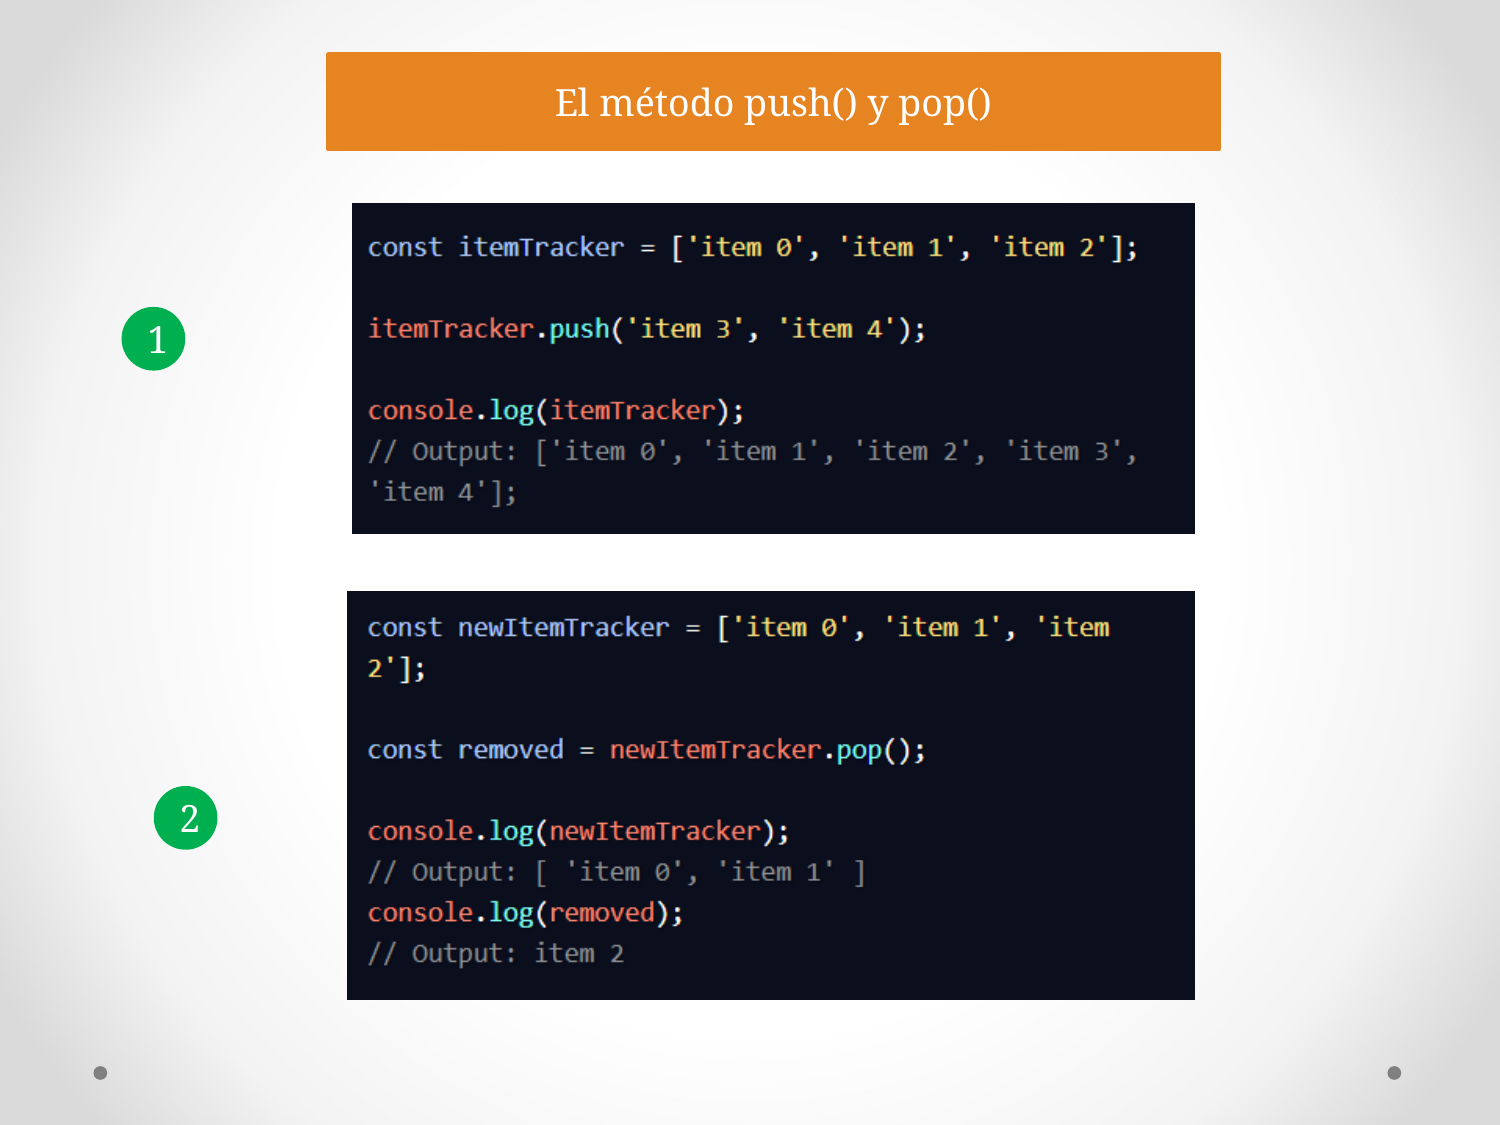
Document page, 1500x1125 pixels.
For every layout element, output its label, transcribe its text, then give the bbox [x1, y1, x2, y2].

picture [0, 0, 1500, 1125]
text_box 1 [121, 306, 186, 371]
text_box El método push() y pop() [326, 52, 1221, 151]
text_box 2 [153, 785, 218, 850]
